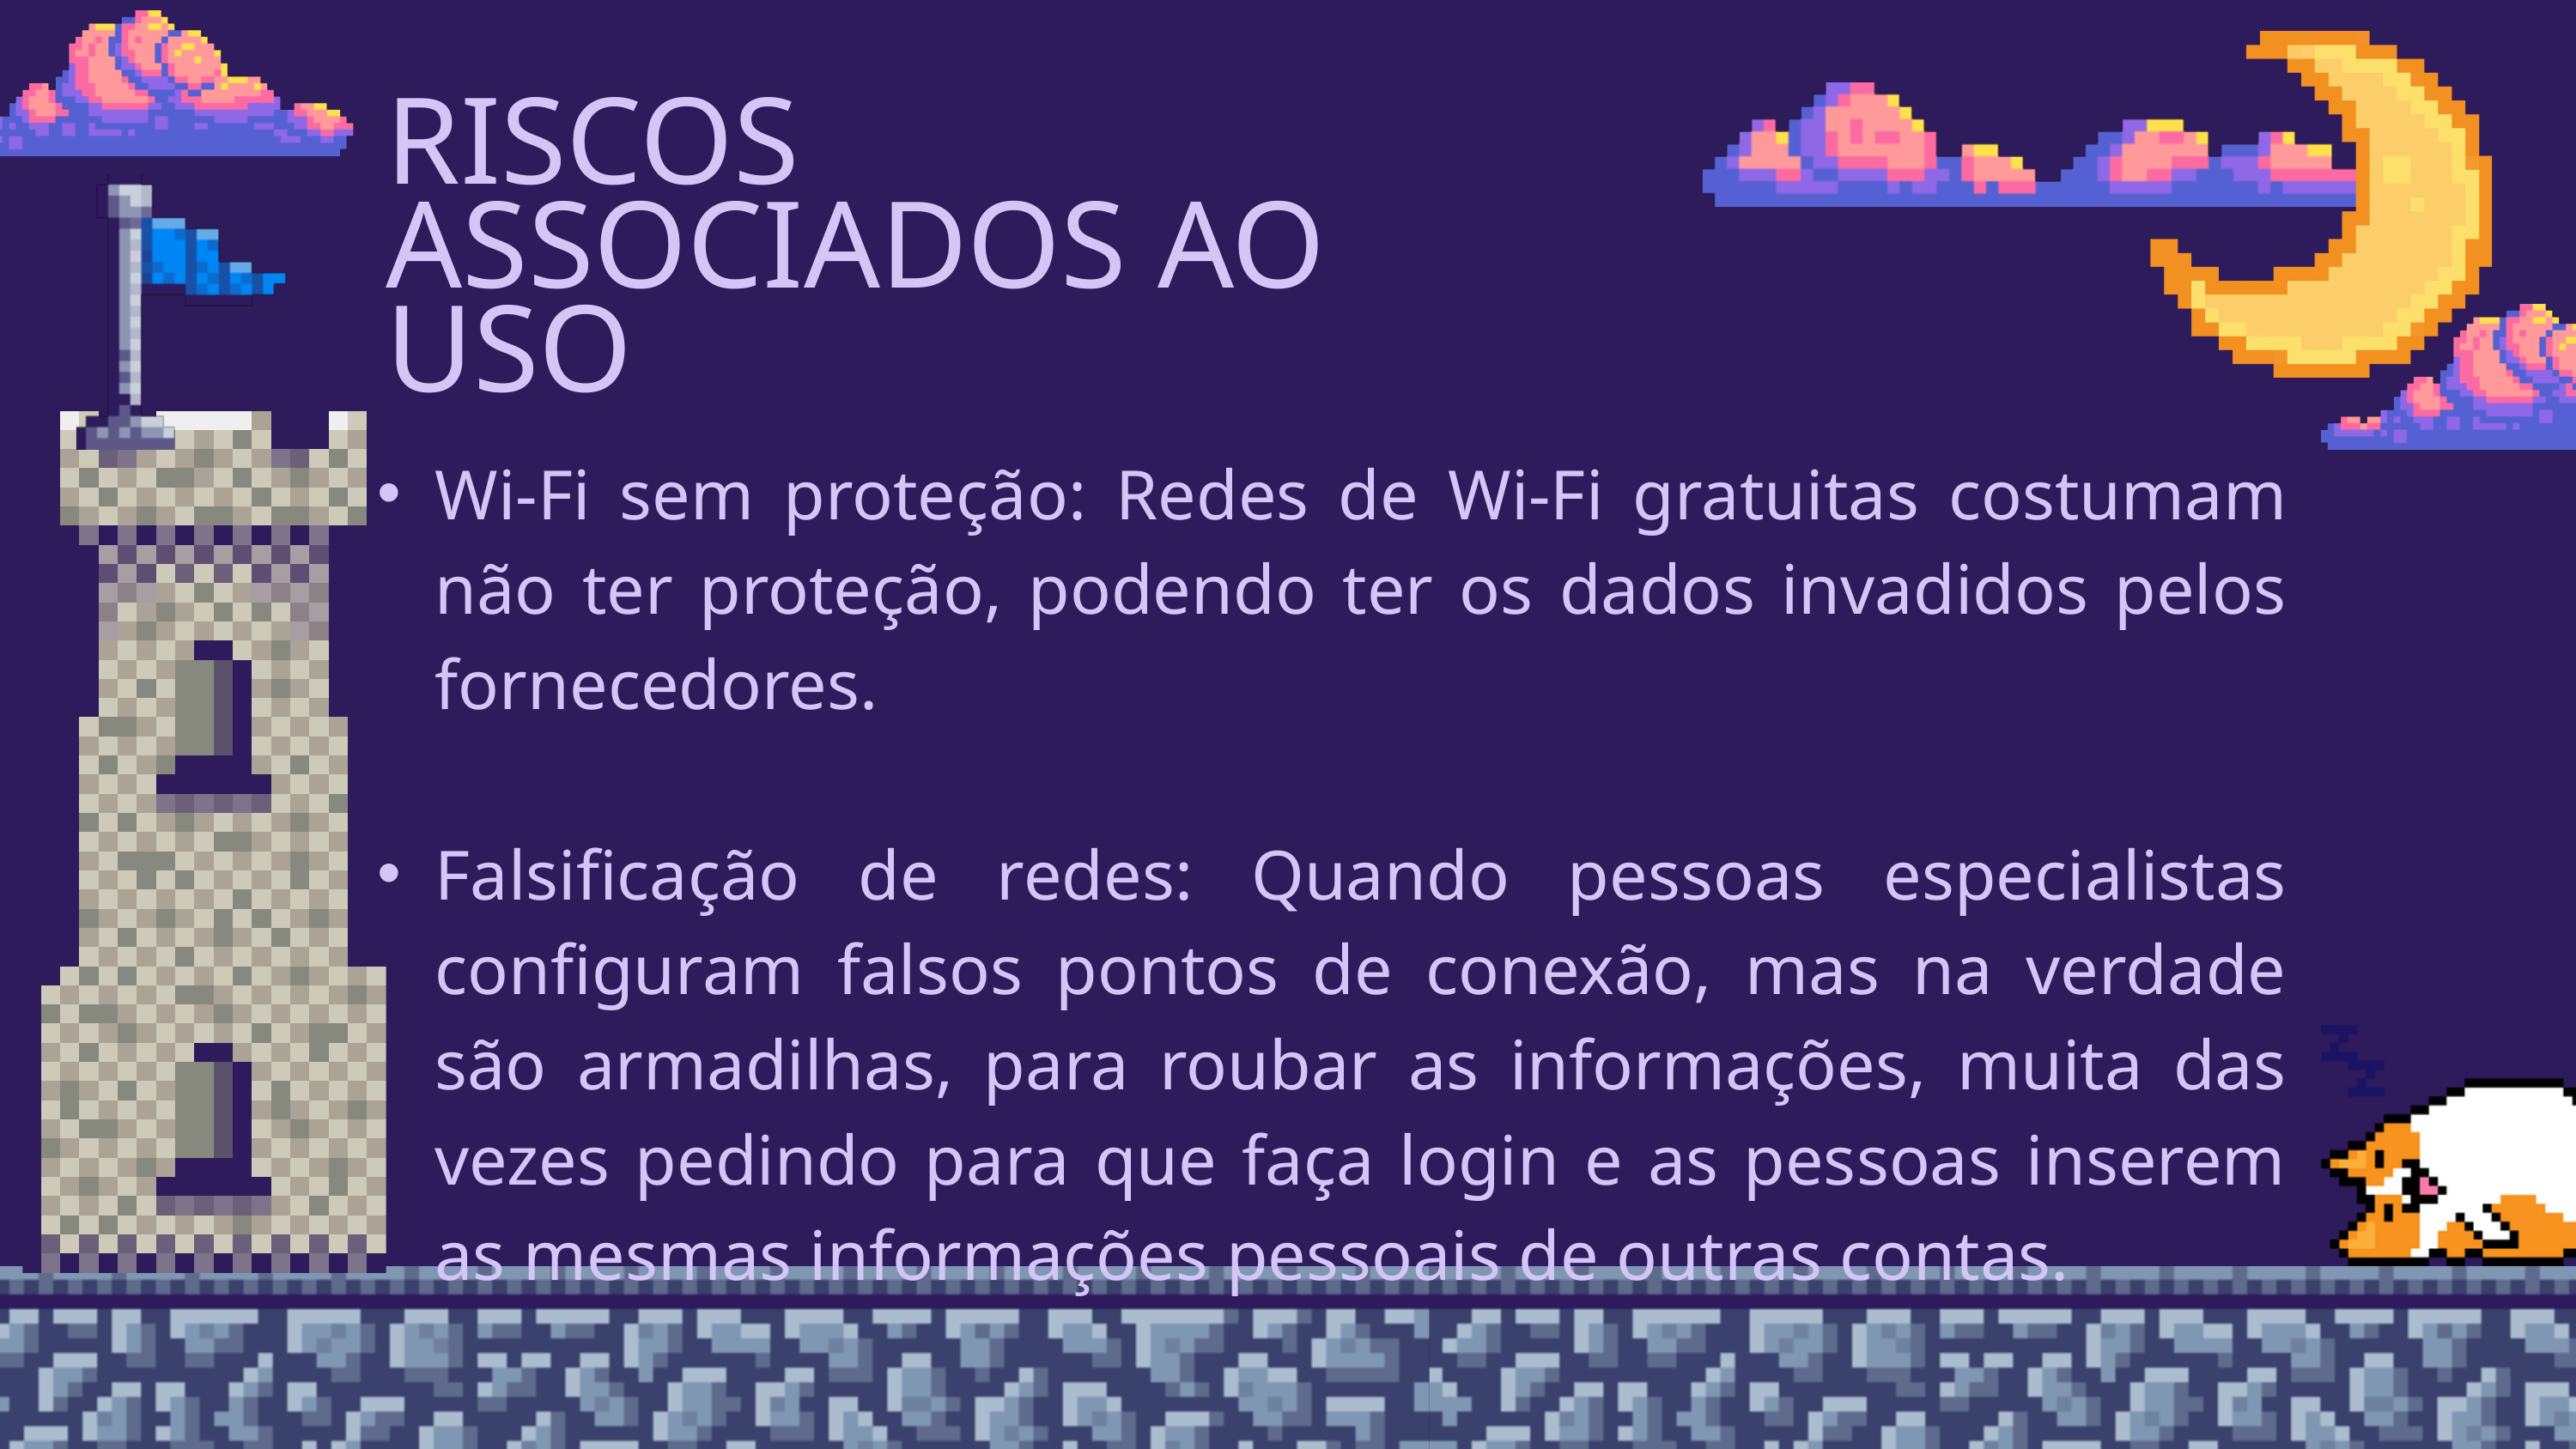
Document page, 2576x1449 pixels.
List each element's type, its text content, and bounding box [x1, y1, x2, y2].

text_box [76, 174, 286, 450]
text_box Wi-Fi sem proteção: Redes de Wi-Fi gratuitas costumam não ter proteção, podendo ter os dados invadidos pelos fornecedores. Falsificação de redes: Quando pessoas especialistas configuram falsos pontos de conexão, mas na verdade são armadilhas, para roubar as informações, muita das vezes pedindo para que faça login e as pessoas inserem as mesmas informações pessoais de outras contas. [319, 437, 2287, 1294]
text_box [2321, 304, 2576, 450]
text_box RISCOS ASSOCIADOS AO USO [386, 103, 1454, 416]
text_box [22, 411, 386, 1273]
text_box [0, 10, 354, 156]
text_box [0, 1266, 1429, 1449]
text_box [2321, 1025, 2576, 1266]
text_box [2150, 31, 2493, 378]
text_box [1429, 1266, 2576, 1449]
text_box [1703, 82, 2150, 207]
